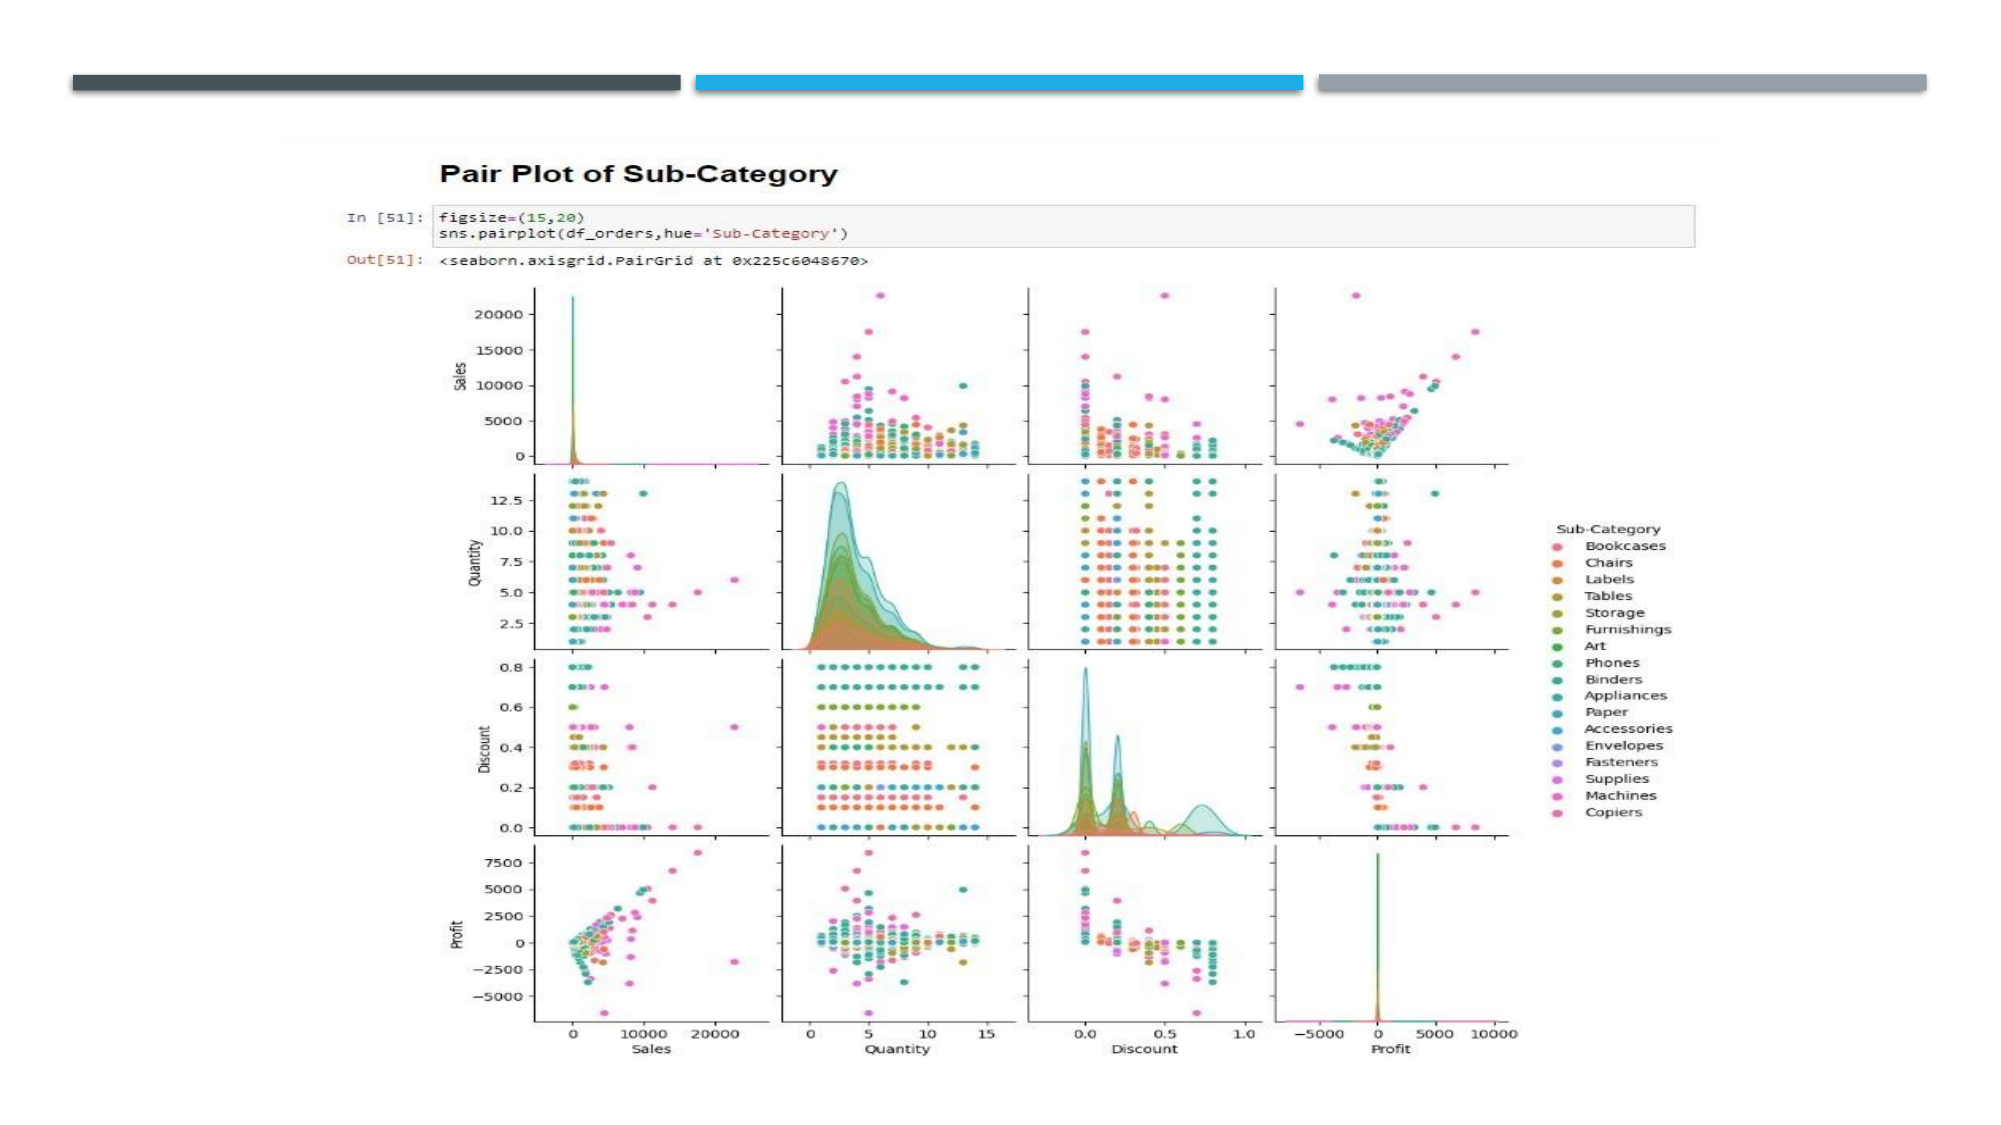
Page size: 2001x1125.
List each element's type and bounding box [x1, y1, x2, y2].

picture [276, 138, 1724, 1085]
